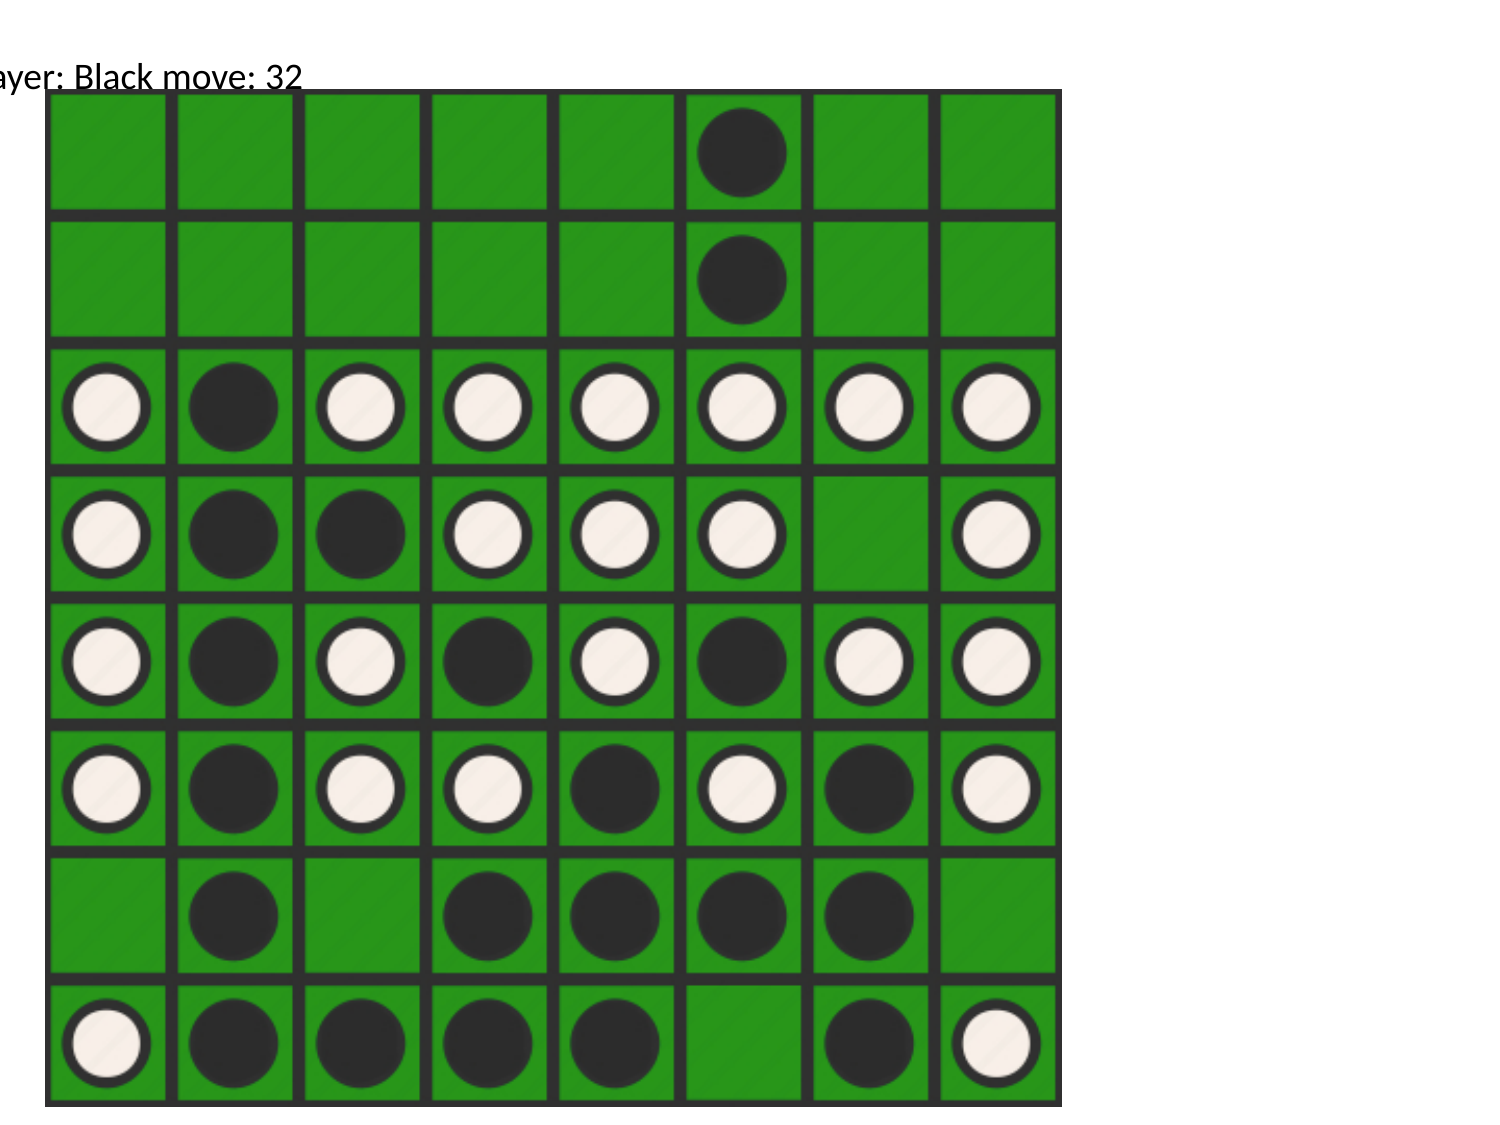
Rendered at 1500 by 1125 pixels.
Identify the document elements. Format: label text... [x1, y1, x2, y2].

picture [44, 89, 1062, 1107]
text_box turn: 41 player: Black move: 32 [0, 44, 319, 105]
